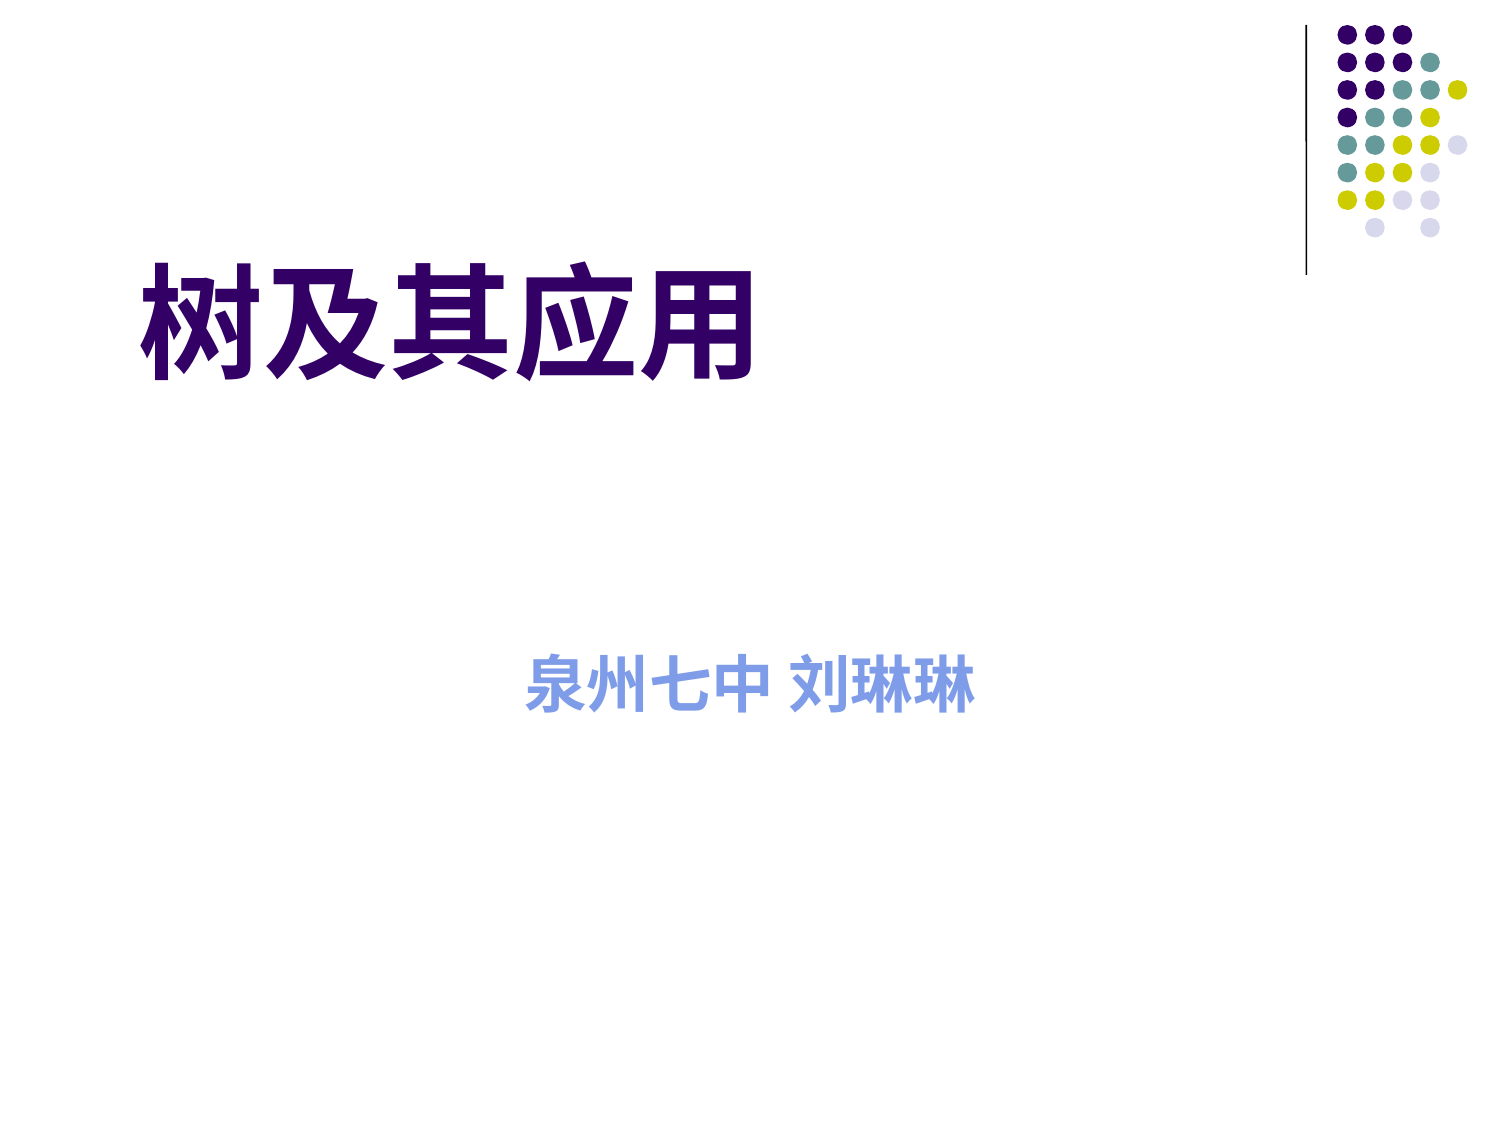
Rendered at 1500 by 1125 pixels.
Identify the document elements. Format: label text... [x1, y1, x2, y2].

subtitle 泉州七中 刘琳琳 [224, 637, 1276, 926]
title 树及其应用 [123, 160, 1400, 403]
